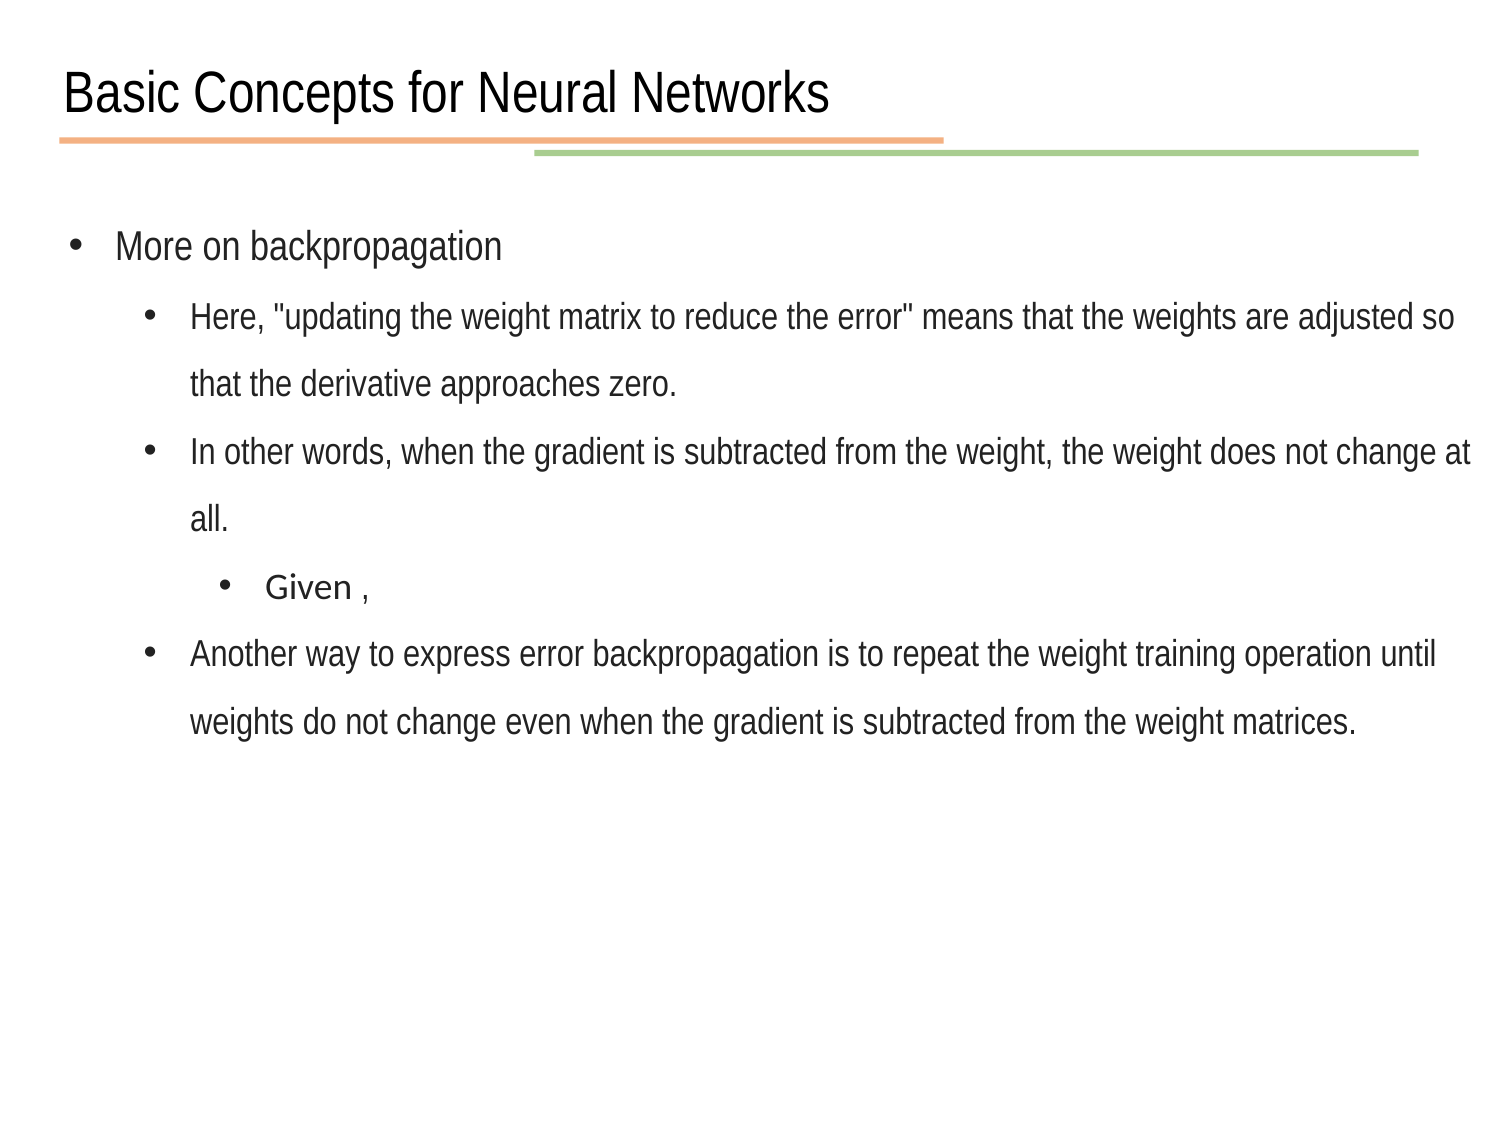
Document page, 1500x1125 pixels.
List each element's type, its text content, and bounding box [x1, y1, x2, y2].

text_box Basic Concepts for Neural Networks [49, 11, 1451, 132]
